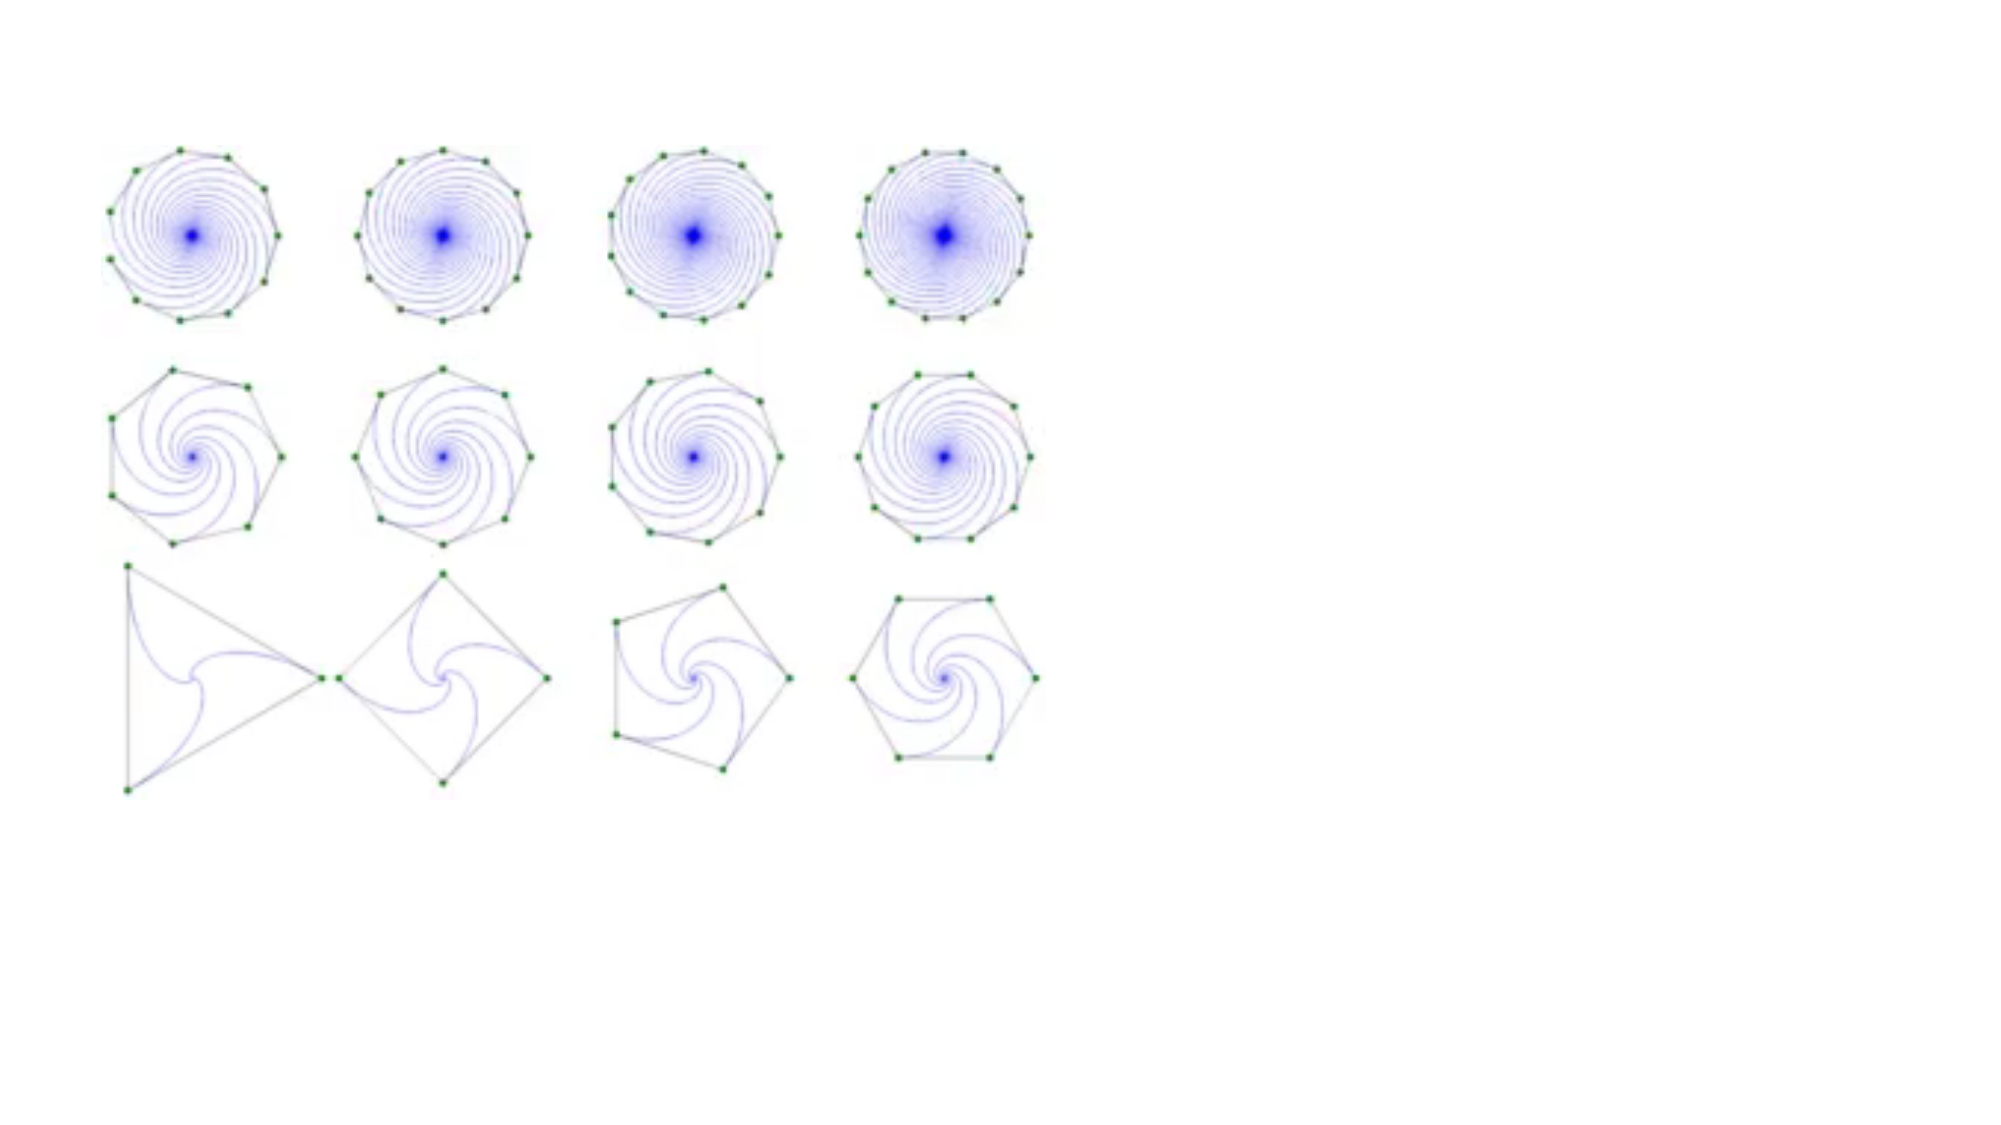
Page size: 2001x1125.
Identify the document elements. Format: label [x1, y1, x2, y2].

text_box [100, 145, 1047, 801]
